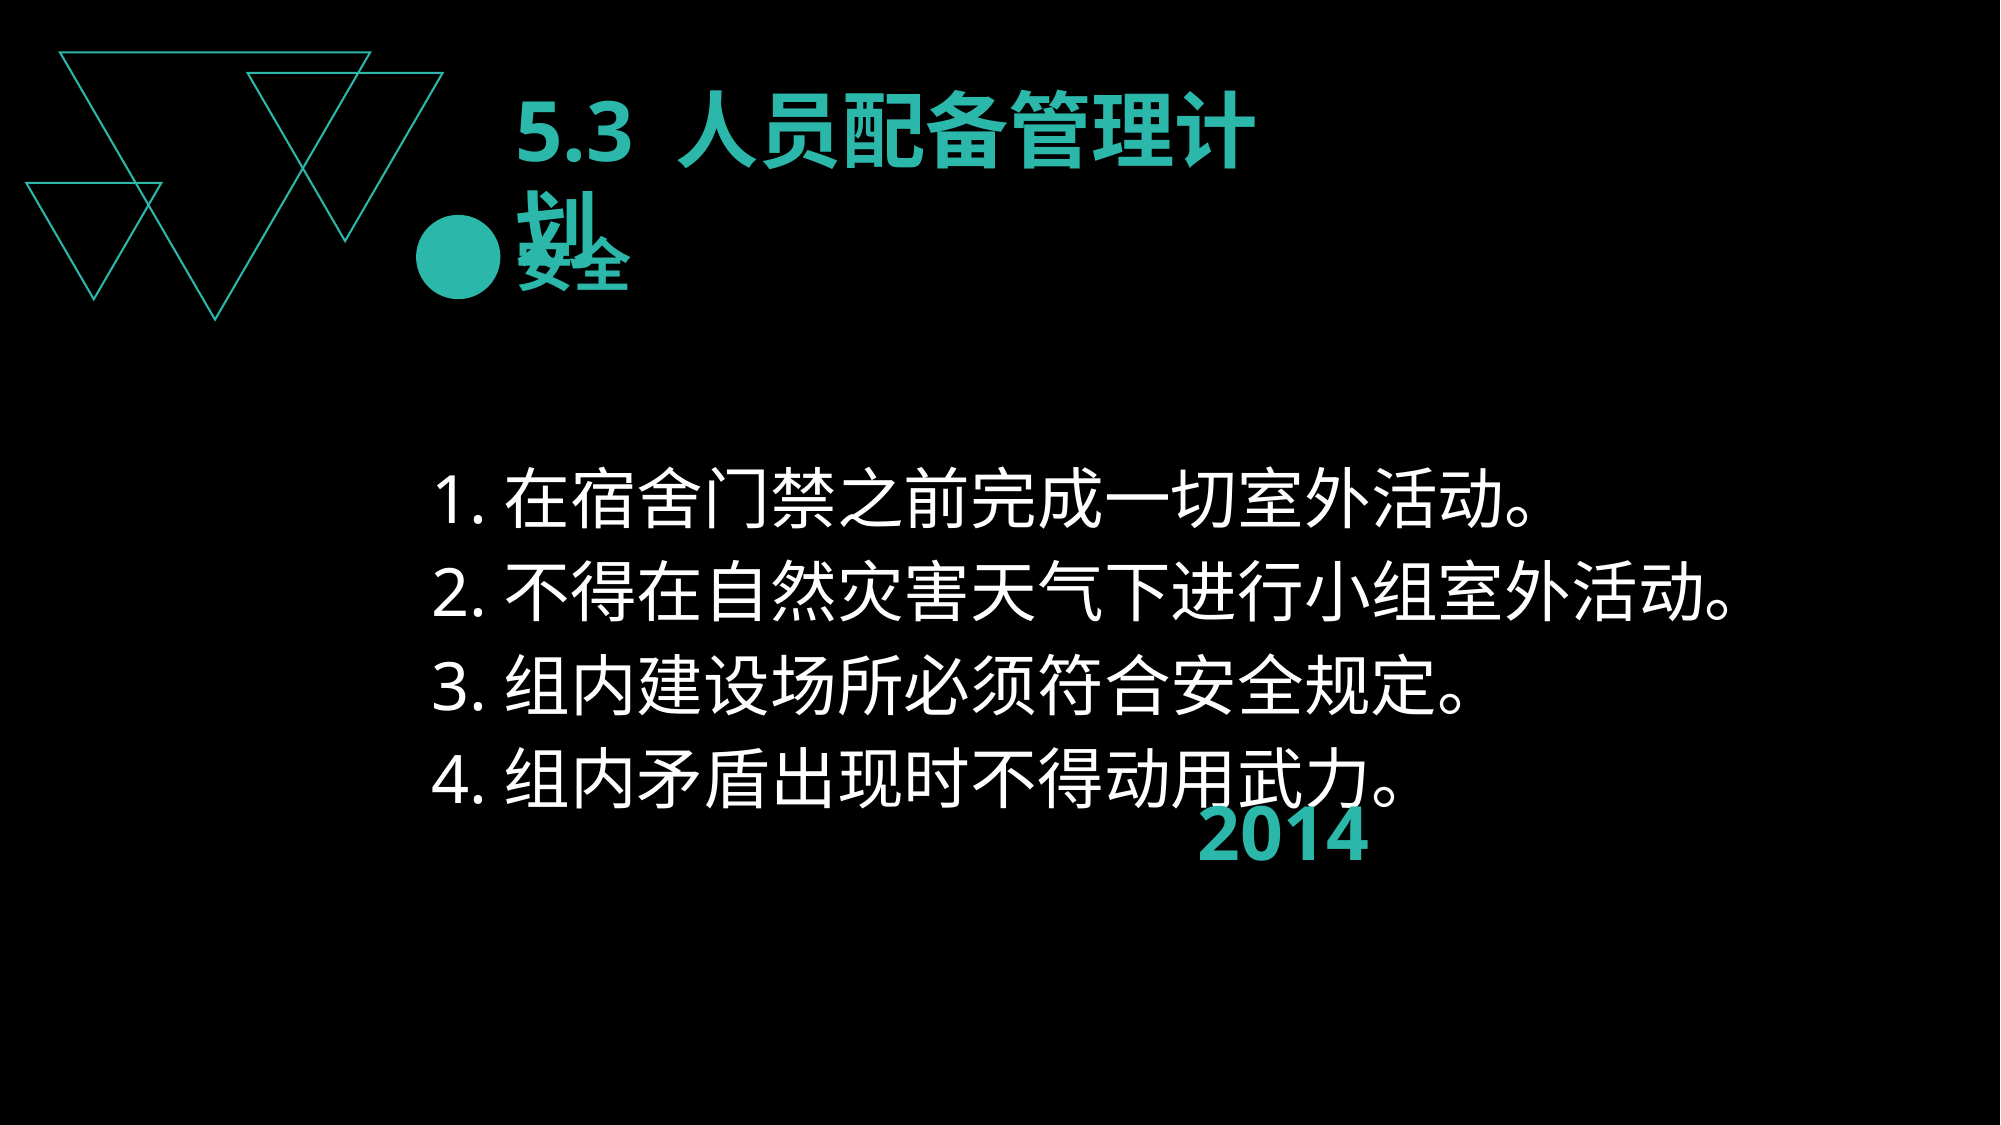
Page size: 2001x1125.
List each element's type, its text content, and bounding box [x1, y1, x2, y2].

text_box [24, 181, 164, 302]
text_box 1.在宿舍门禁之前完成一切室外活动。 2.不得在自然灾害天气下进行小组室外活动。 3.组内建设场所必须符合安全规定。 4.组内矛盾出现时不得动用武力。 [416, 449, 1840, 676]
text_box [245, 71, 445, 244]
text_box [415, 213, 502, 301]
text_box 2014 [1182, 778, 1518, 868]
text_box 安全 [500, 220, 1195, 347]
text_box [58, 51, 372, 322]
text_box 5.3 人员配备管理计划 [500, 71, 1354, 286]
